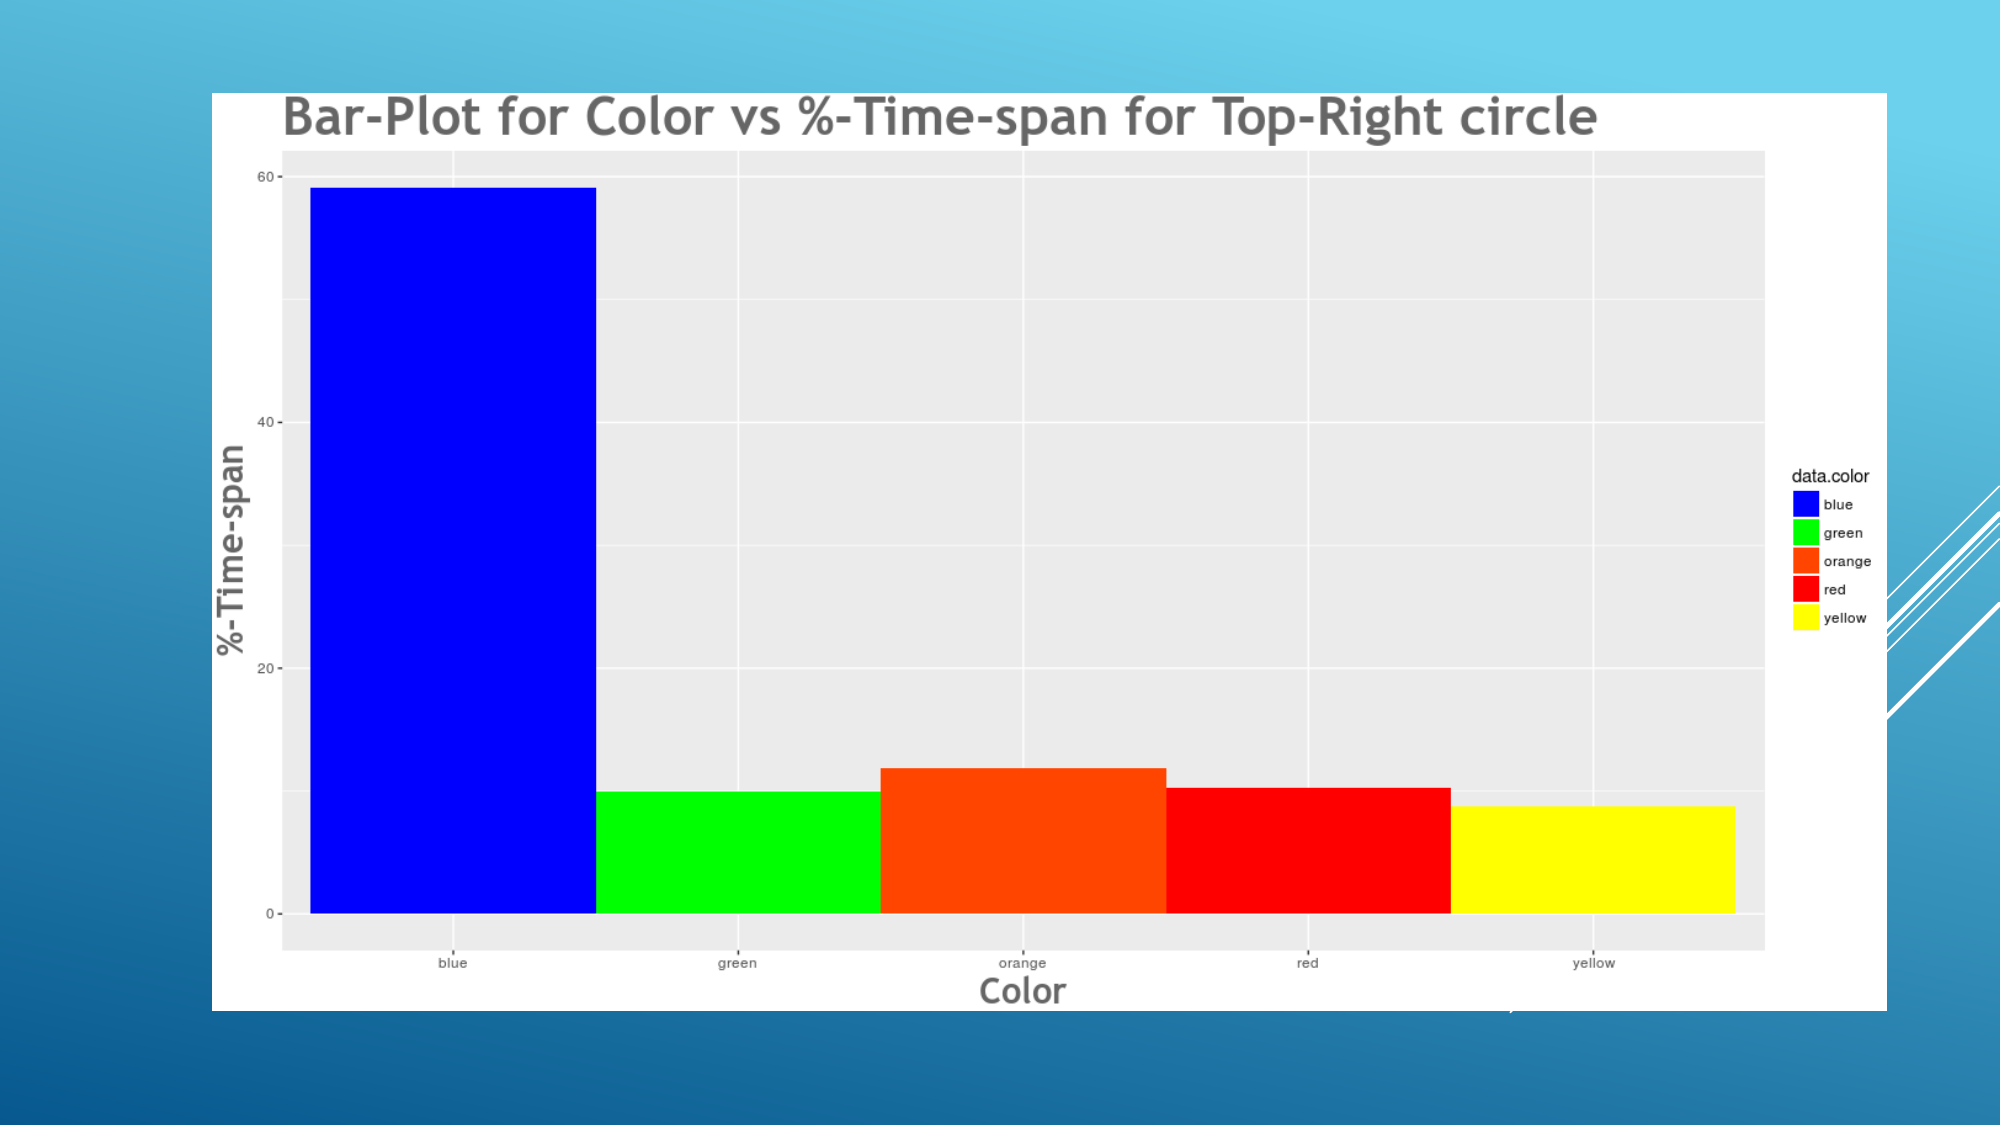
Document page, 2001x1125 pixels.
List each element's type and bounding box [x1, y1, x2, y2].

picture [211, 93, 1887, 1011]
